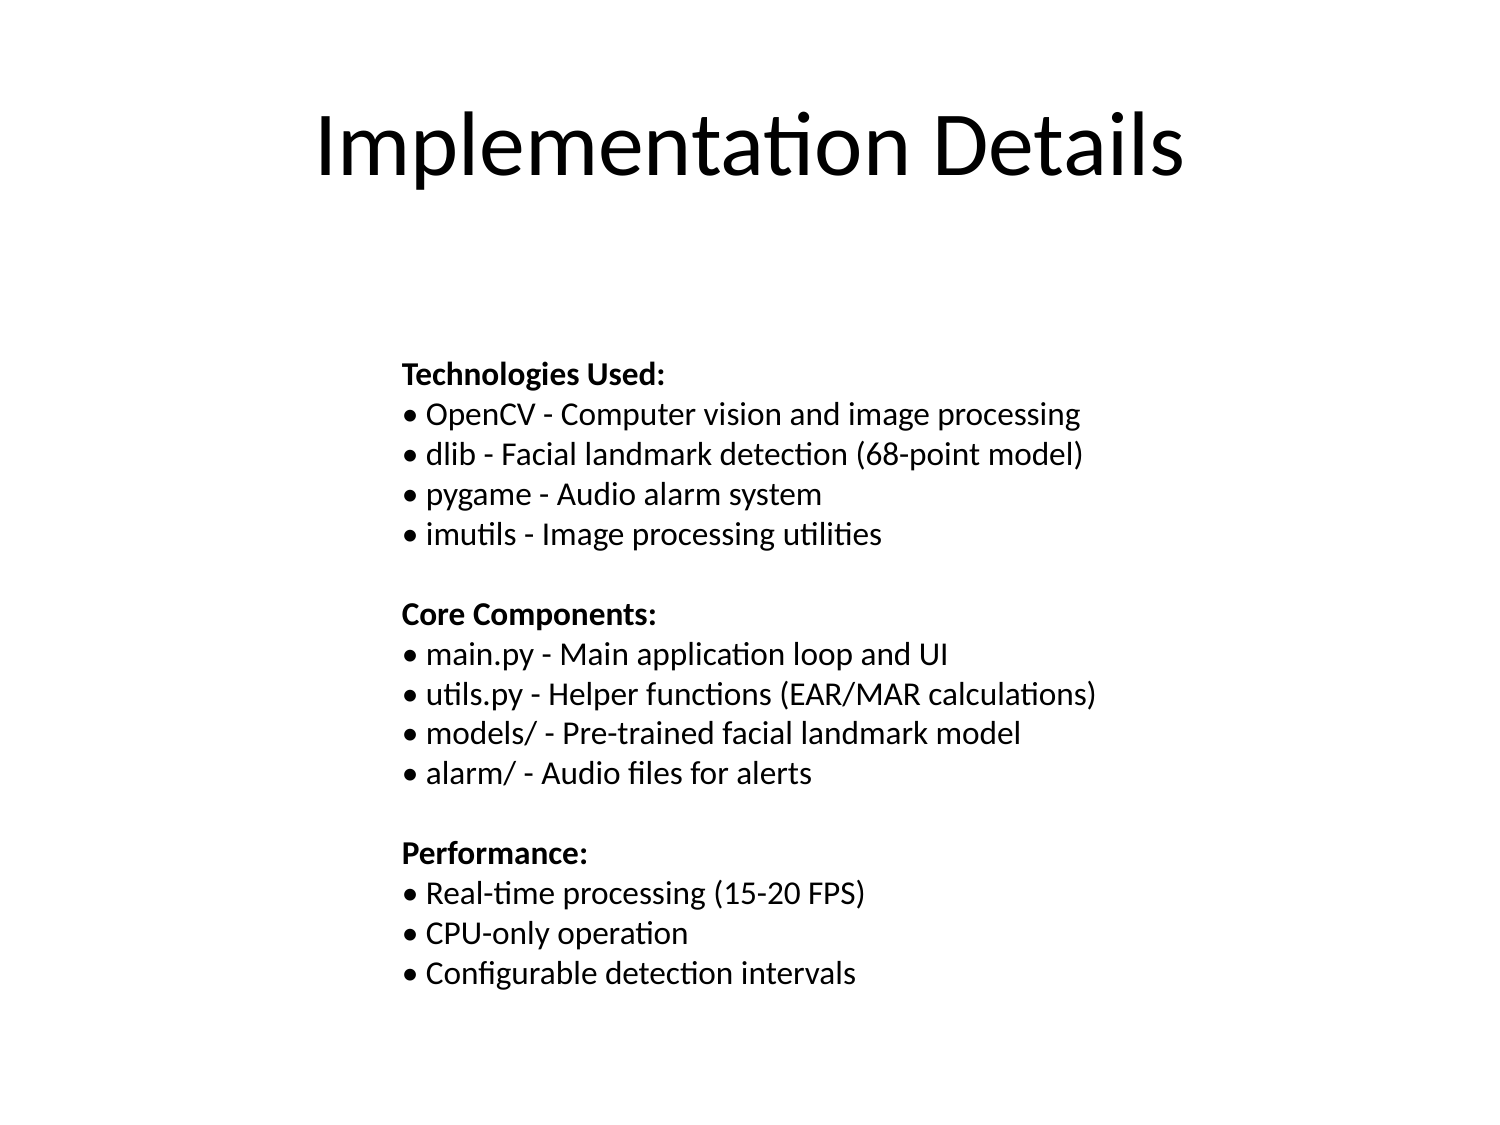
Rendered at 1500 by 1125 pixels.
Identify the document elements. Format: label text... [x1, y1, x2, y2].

title Implementation Details [75, 45, 1425, 233]
text_box Technologies Used: • OpenCV - Computer vision and image processing • dlib - Facial landmark detection (68-point model) • pygame - Audio alarm system • imutils - Image processing utilities Core Components: • main.py - Main application loop and UI • utils.py - Helper functions (EAR/MAR calculations) • models/ - Pre-trained facial landmark model • alarm/ - Audio files for alerts Performance: • Real-time processing (15-20 FPS) • CPU-only operation • Configurable detection intervals [387, 299, 1113, 999]
